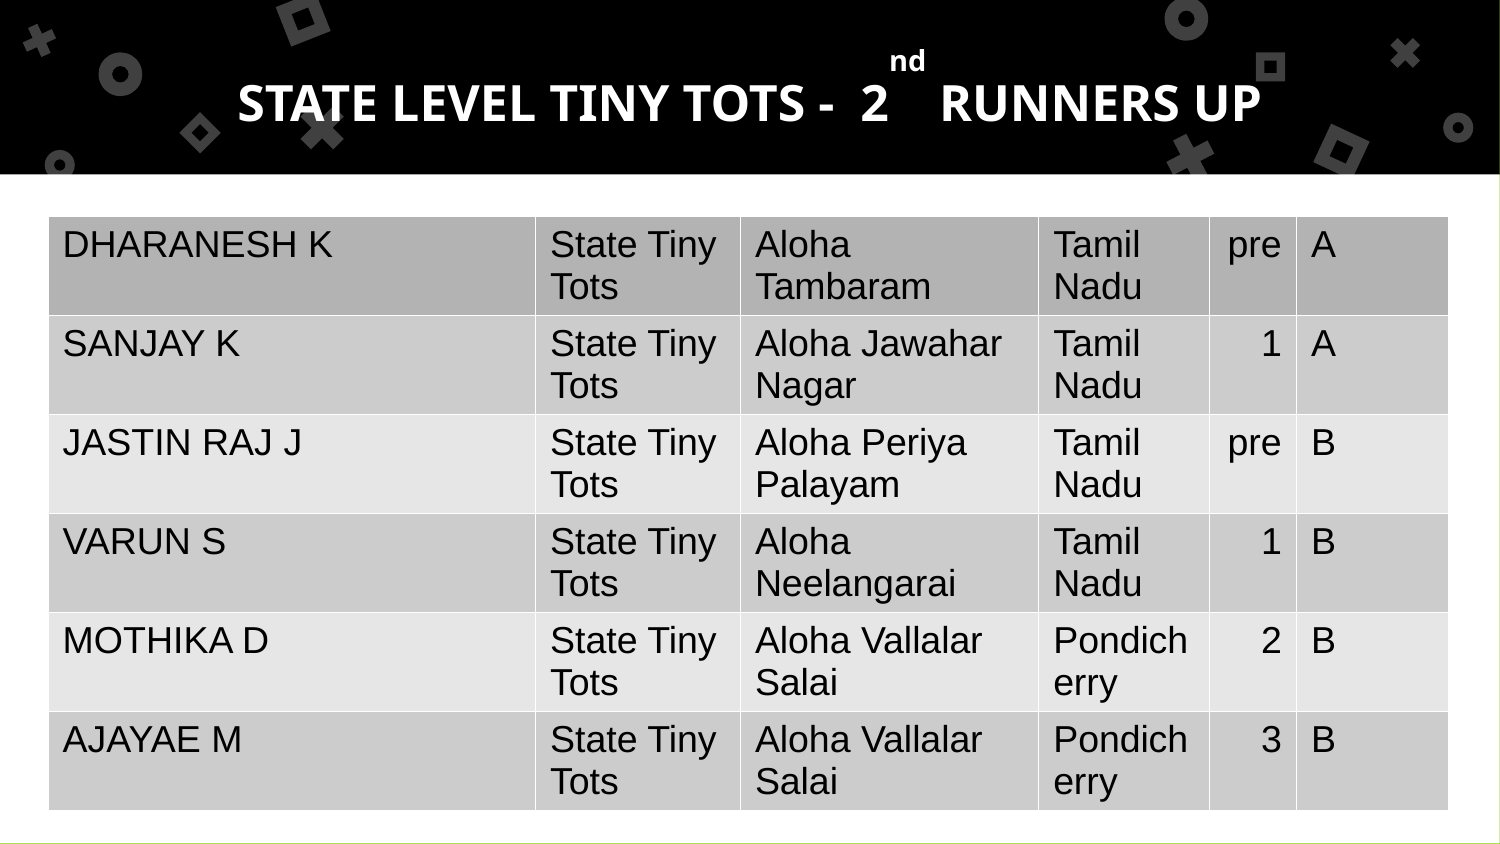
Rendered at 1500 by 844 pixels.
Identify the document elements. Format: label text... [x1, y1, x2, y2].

table_header Aloha Tambaram [741, 217, 1038, 315]
table_cell State Tiny Tots [536, 514, 740, 612]
table_cell AJAYAE M [49, 712, 535, 810]
table_cell SANJAY K [49, 316, 535, 414]
table_cell B [1297, 712, 1448, 810]
table_cell State Tiny Tots [536, 415, 740, 513]
table_cell JASTIN RAJ J [49, 415, 535, 513]
table_cell 2 [1210, 613, 1296, 711]
table_cell Tamil Nadu [1039, 514, 1209, 612]
table_cell Pondicherry [1039, 712, 1209, 810]
table_cell B [1297, 514, 1448, 612]
table_cell State Tiny Tots [536, 613, 740, 711]
table_cell 1 [1210, 316, 1296, 414]
table_header Tamil Nadu [1039, 217, 1209, 315]
table_cell Pondicherry [1039, 613, 1209, 711]
table_cell B [1297, 613, 1448, 711]
table_cell Aloha Neelangarai [741, 514, 1038, 612]
table_cell State Tiny Tots [536, 316, 740, 414]
table_cell MOTHIKA D [49, 613, 535, 711]
table_cell Aloha Jawahar Nagar [741, 316, 1038, 414]
table_cell A [1297, 316, 1448, 414]
table_cell 3 [1210, 712, 1296, 810]
table_header pre [1210, 217, 1296, 315]
table_cell Aloha Vallalar Salai [741, 712, 1038, 810]
table_cell Aloha Vallalar Salai [741, 613, 1038, 711]
table_header A [1297, 217, 1448, 315]
table_cell Tamil Nadu [1039, 415, 1209, 513]
table_cell Tamil Nadu [1039, 316, 1209, 414]
text_box STATE LEVEL TINY TOTS - 2nd RUNNERS UP [74, 0, 1425, 175]
table_cell B [1297, 415, 1448, 513]
table_cell State Tiny Tots [536, 712, 740, 810]
table_cell Aloha Periya Palayam [741, 415, 1038, 513]
table_cell 1 [1210, 514, 1296, 612]
table_cell pre [1210, 415, 1296, 513]
table_header DHARANESH K [49, 217, 535, 315]
table_cell VARUN S [49, 514, 535, 612]
table_header State Tiny Tots [536, 217, 740, 315]
